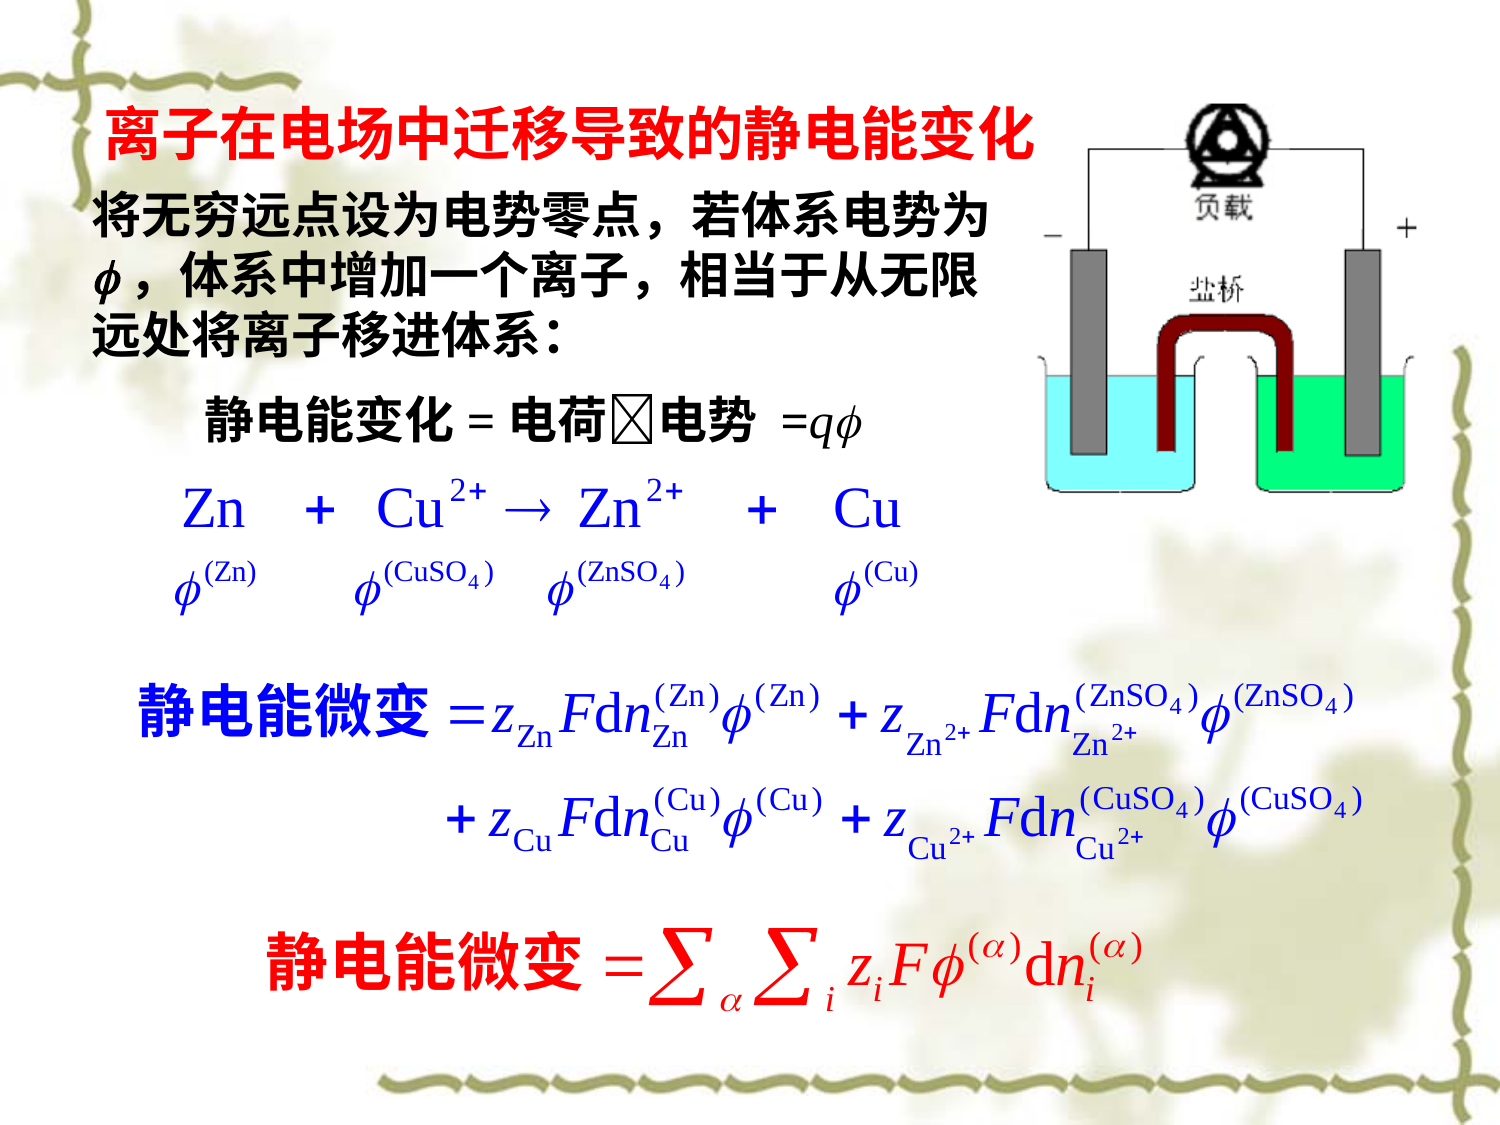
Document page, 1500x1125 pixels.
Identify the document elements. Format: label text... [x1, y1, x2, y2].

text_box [258, 916, 1163, 1028]
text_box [1009, 83, 1442, 509]
text_box 将无穷远点设为电势零点，若体系电势为f，体系中增加一个离子，相当于从无限远处将离子移进体系： 静电能变化=电荷电势 =qf [76, 176, 1004, 456]
picture [0, 0, 1500, 1125]
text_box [131, 668, 1373, 872]
text_box 离子在电场中迁移导致的静电能变化 [88, 90, 1004, 175]
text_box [167, 463, 931, 627]
